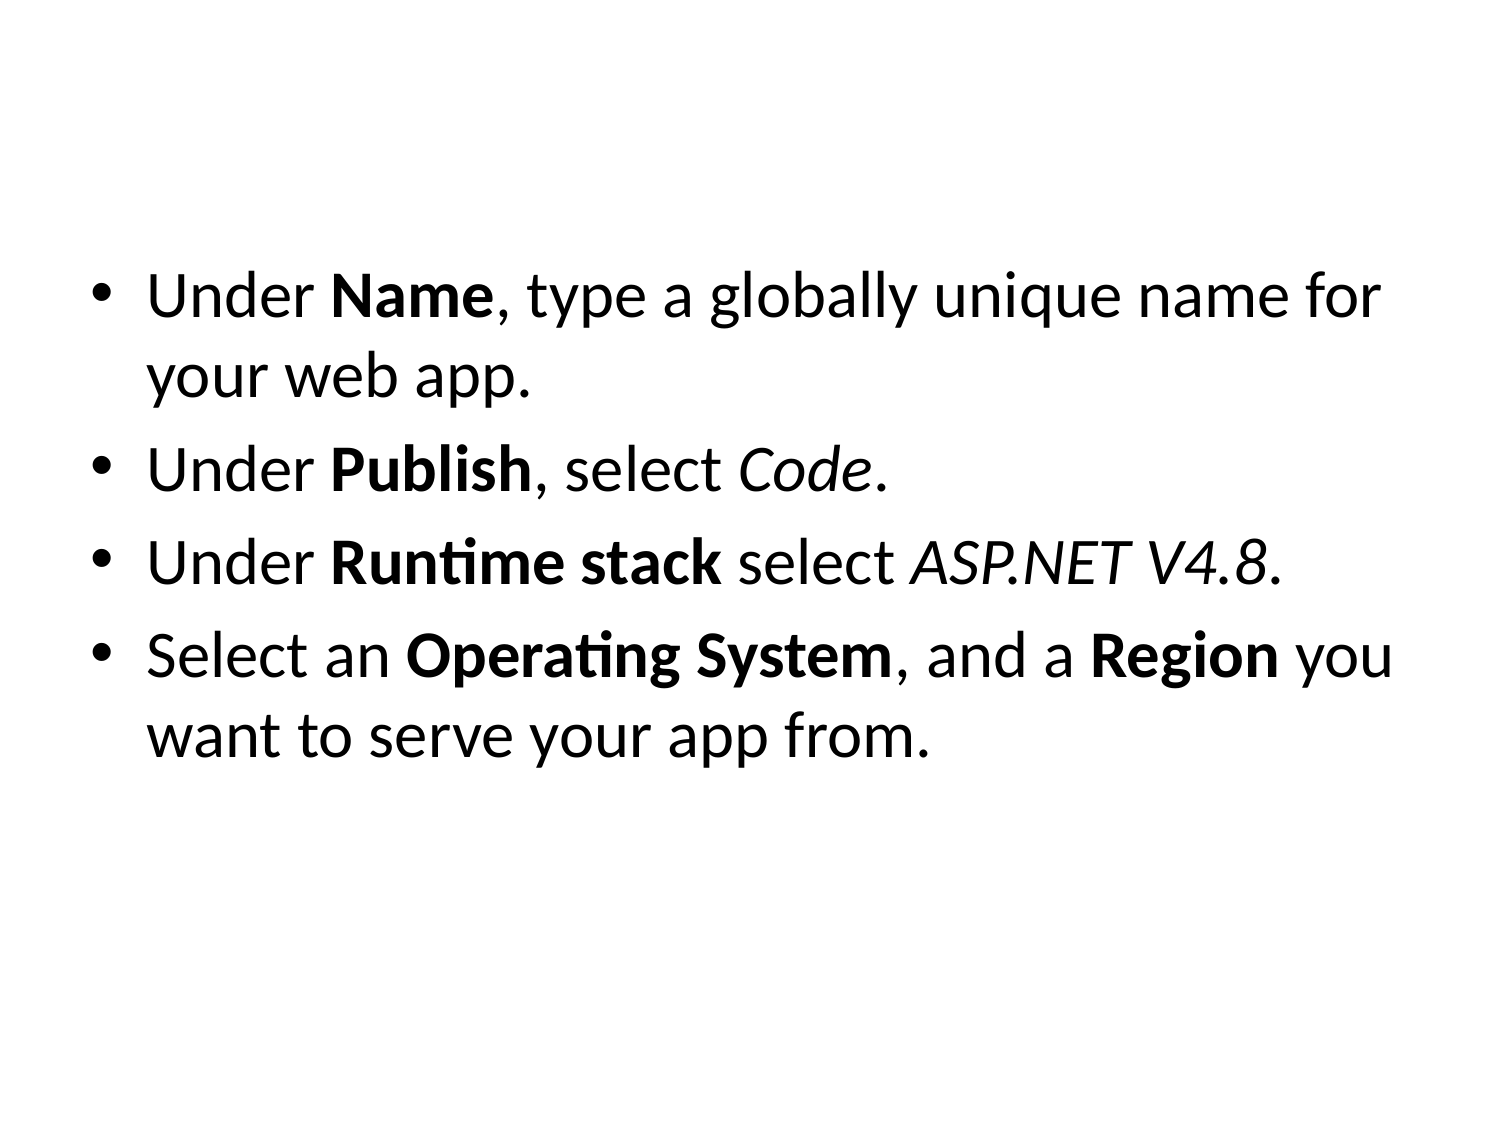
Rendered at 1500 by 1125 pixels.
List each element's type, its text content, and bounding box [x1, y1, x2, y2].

list Under Name, type a globally unique name for your web app. Under Publish, select Code. Under Runtime stack select ASP.NET V4.8. Select an Operating System, and a Region you want to serve your app from. [75, 243, 1425, 1005]
